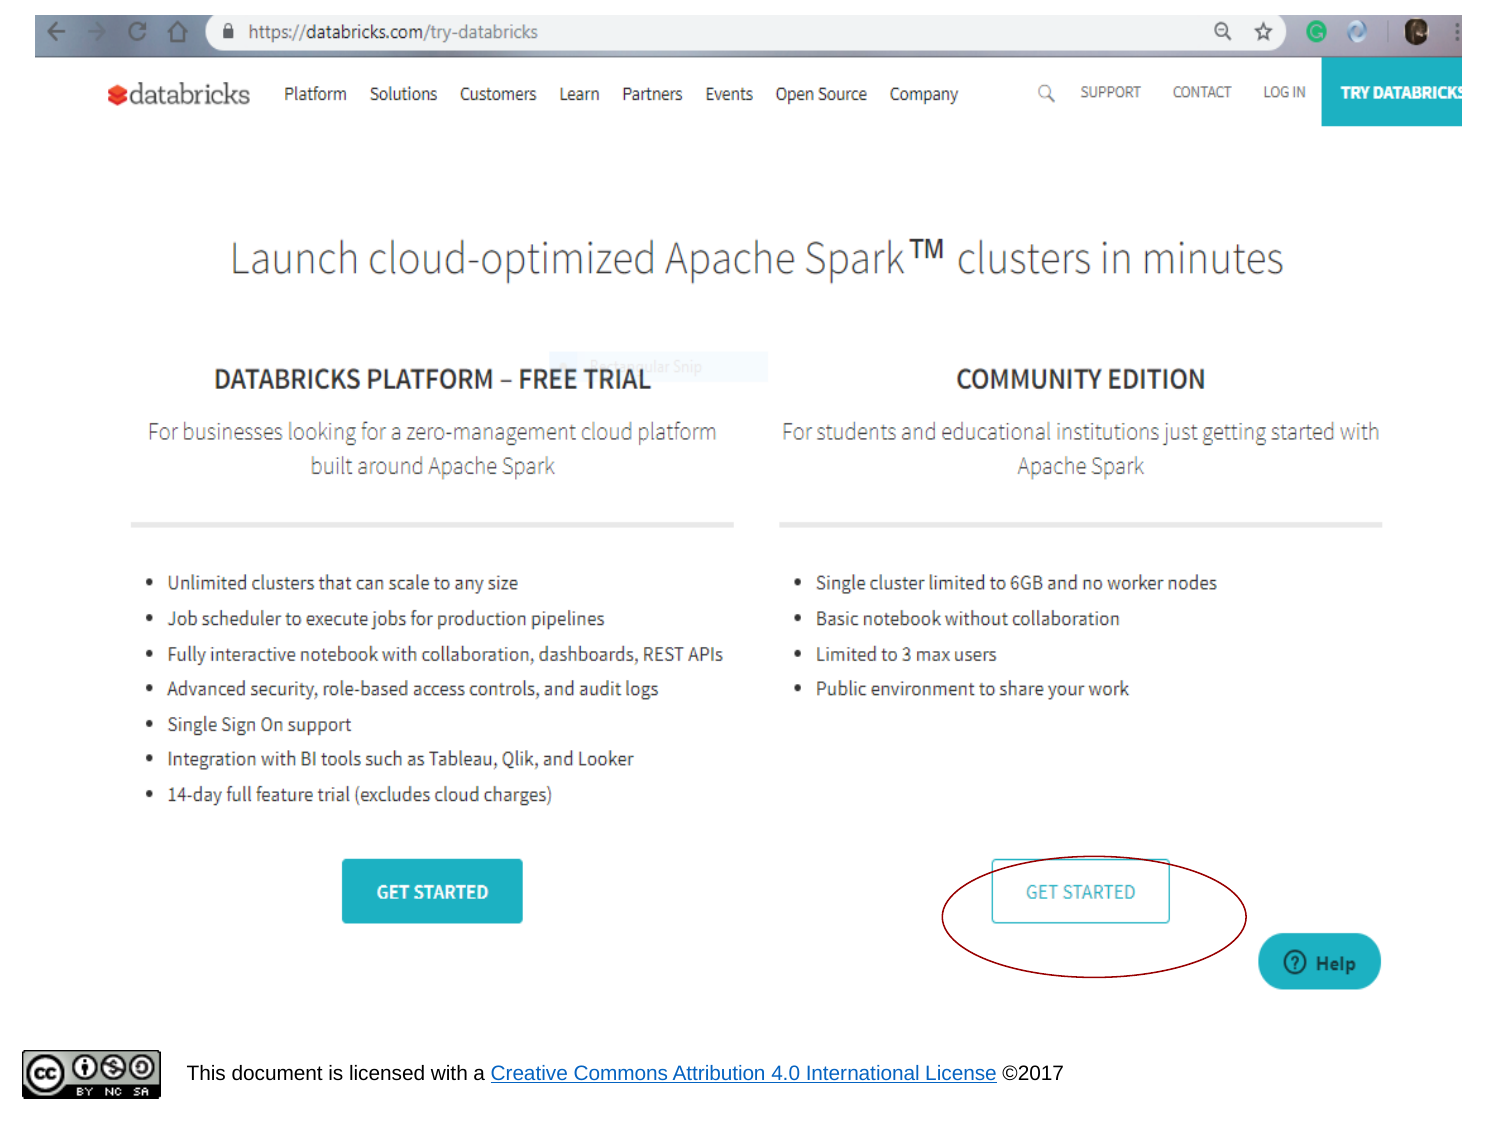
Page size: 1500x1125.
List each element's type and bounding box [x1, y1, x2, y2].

picture [35, 14, 1462, 1046]
picture [22, 1050, 161, 1099]
